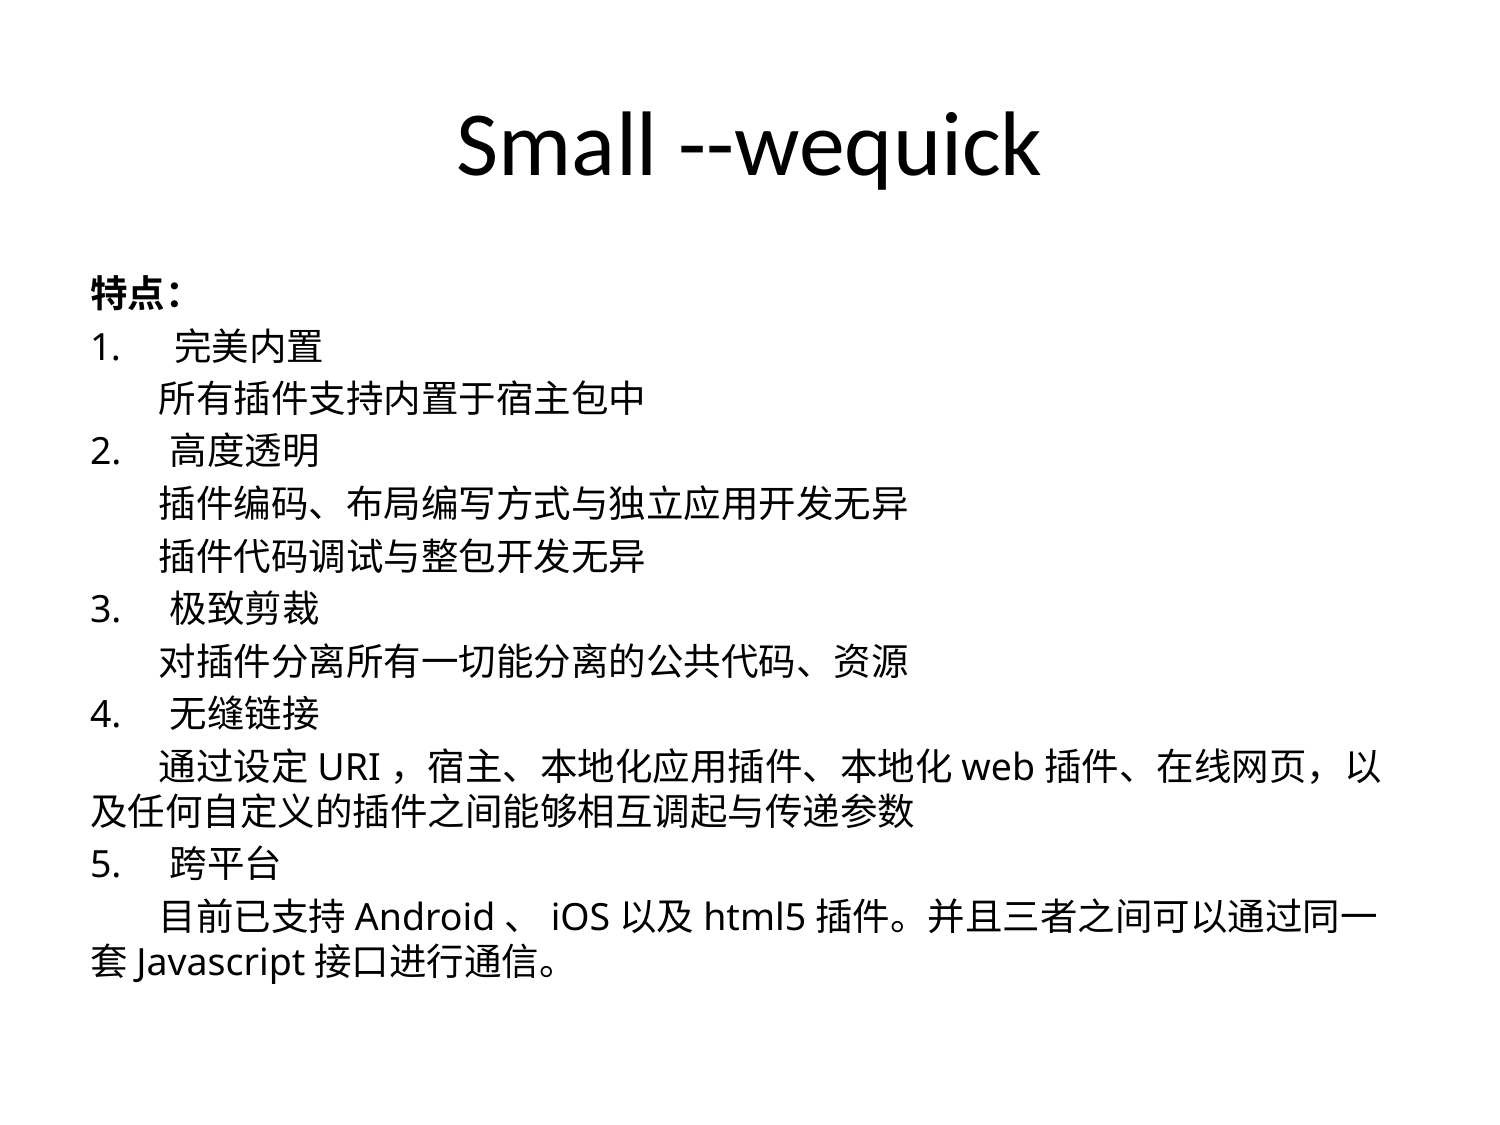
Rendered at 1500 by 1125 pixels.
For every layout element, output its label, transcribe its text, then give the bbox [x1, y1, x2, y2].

list 特点： 完美内置 所有插件支持内置于宿主包中 2. 高度透明 插件编码、布局编写方式与独立应用开发无异 插件代码调试与整包开发无异 3. 极致剪裁 对插件分离所有一切能分离的公共代码、资源 4. 无缝链接 通过设定URI，宿主、本地化应用插件、本地化web插件、在线网页，以及任何自定义的插件之间能够相互调起与传递参数 5. 跨平台 目前已支持Android、iOS以及html5插件。并且三者之间可以通过同一套Javascript接口进行通信。 [75, 262, 1425, 1047]
title Small --wequick [75, 45, 1425, 233]
